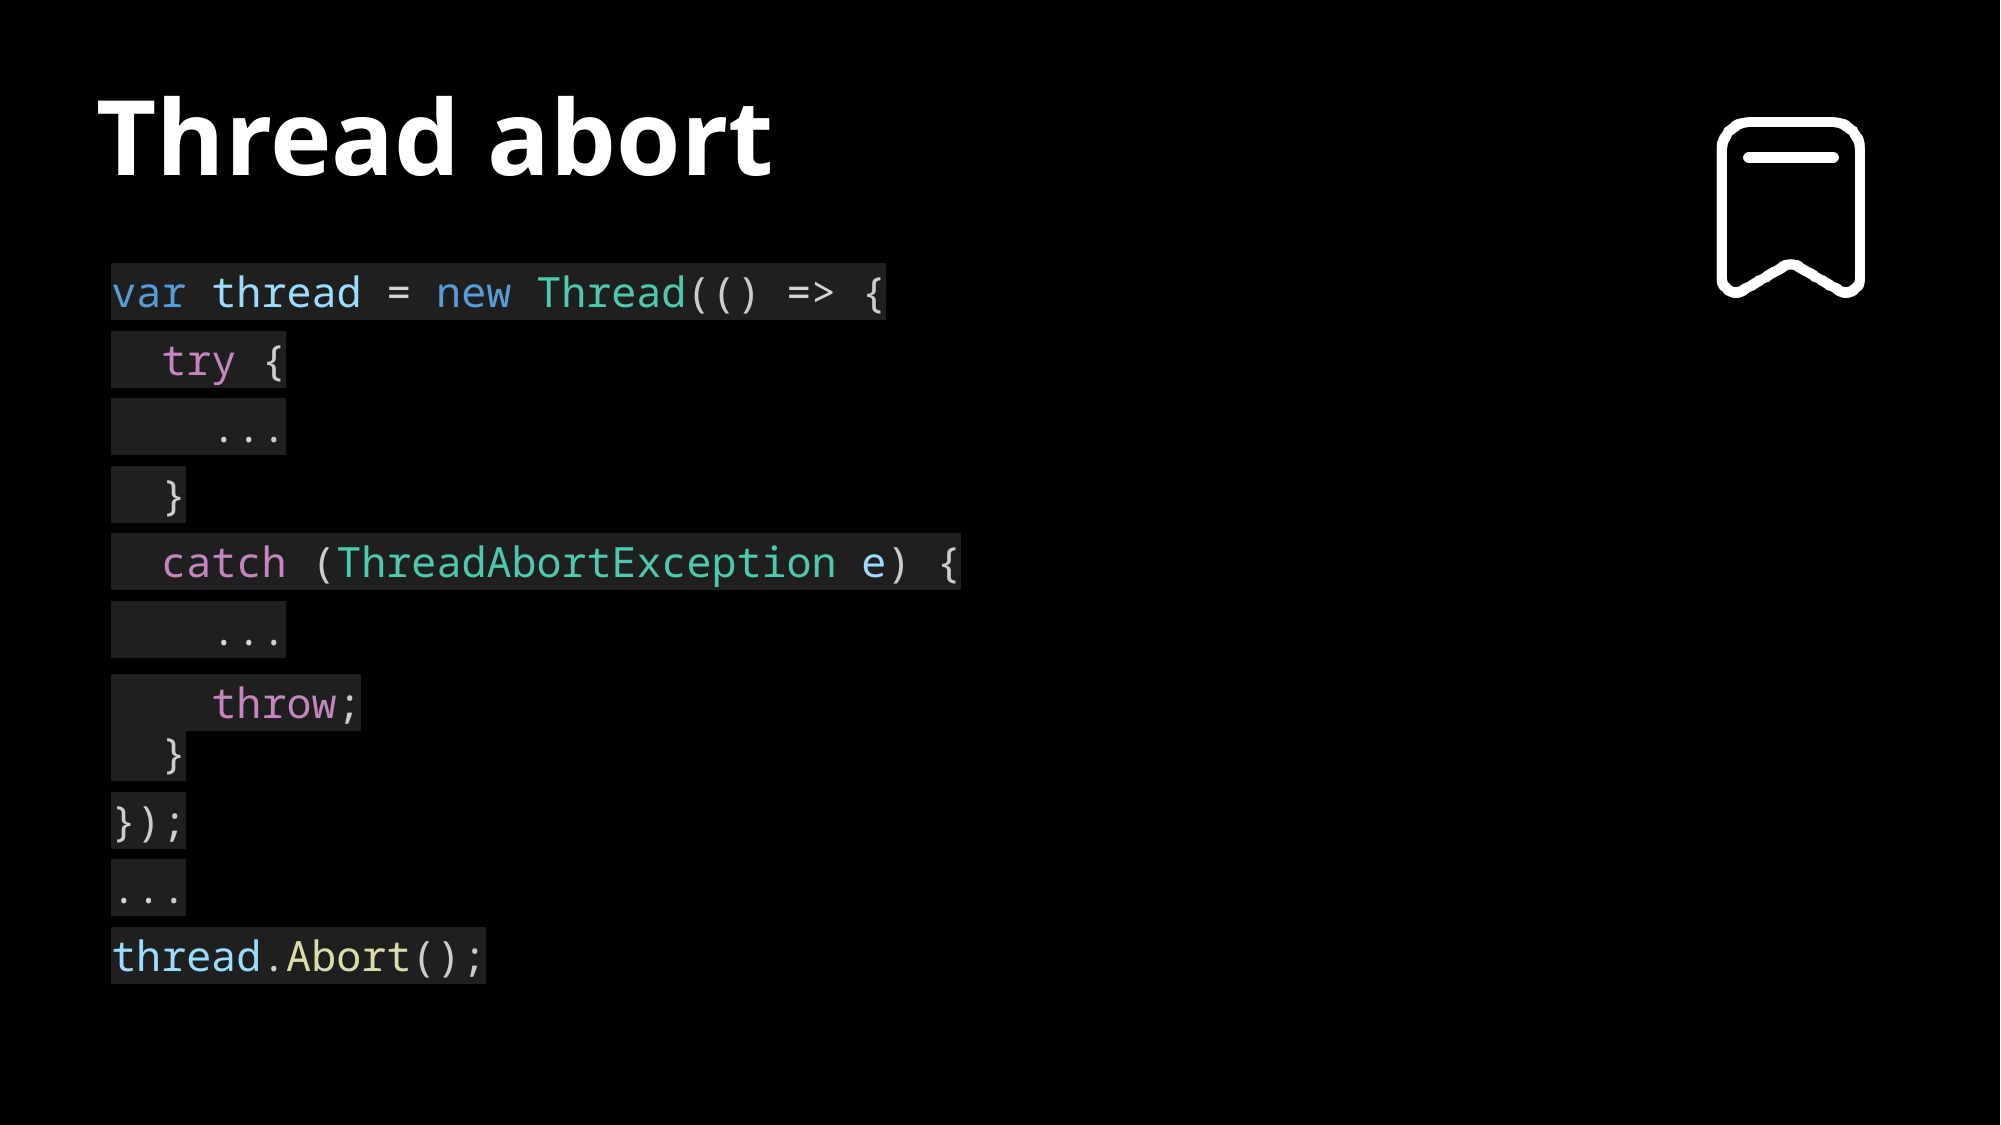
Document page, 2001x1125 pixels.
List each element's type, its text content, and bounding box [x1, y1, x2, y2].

text_box } }); ... thread.Abort(); [96, 644, 1206, 995]
picture [1677, 95, 1904, 322]
text_box var thread = new Thread(() => { try { ... } catch (ThreadAbortException e) { ... [96, 233, 1079, 669]
text_box throw; [96, 644, 589, 743]
title Thread abort [96, 95, 1676, 293]
